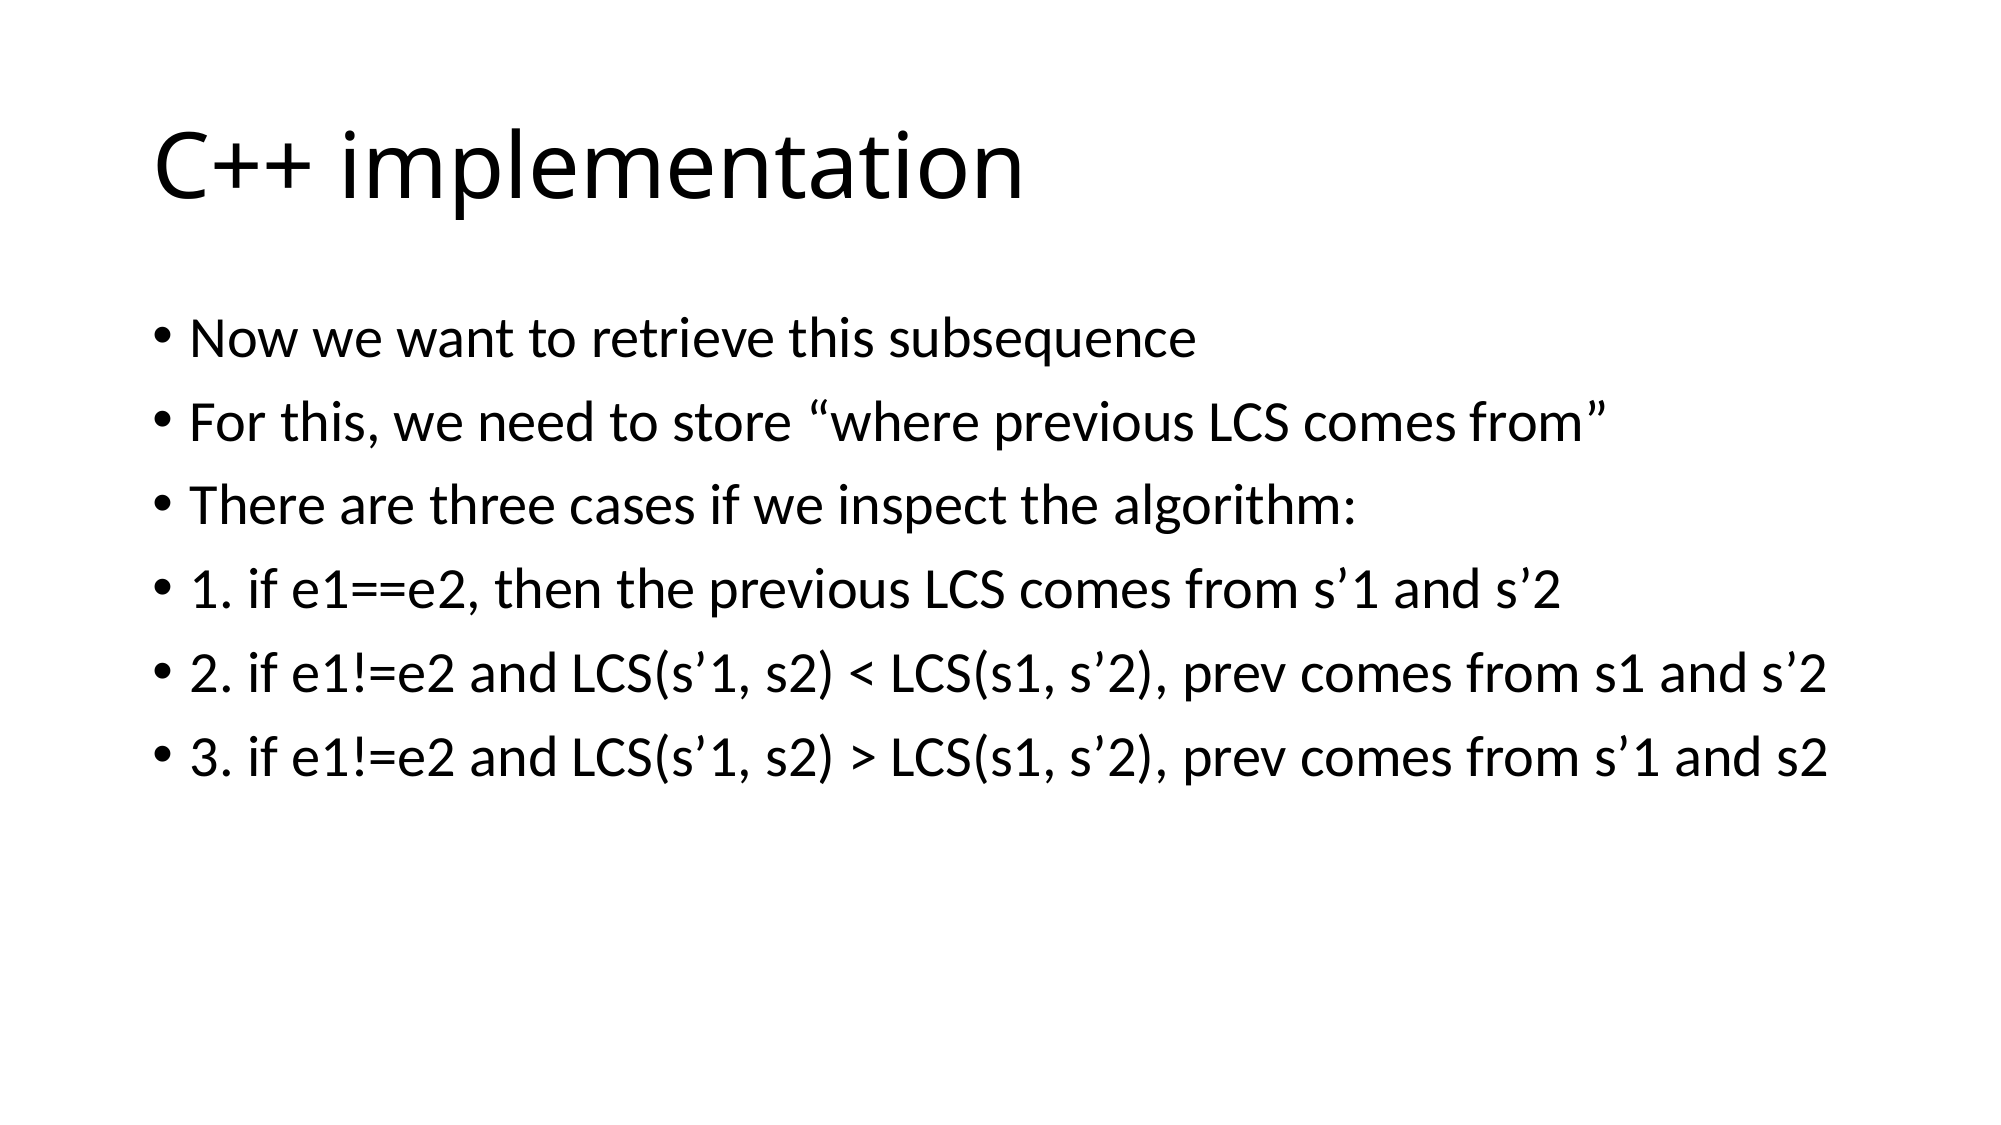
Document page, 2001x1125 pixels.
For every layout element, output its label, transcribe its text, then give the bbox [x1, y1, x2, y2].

title C++ implementation [137, 59, 1863, 278]
list Now we want to retrieve this subsequence For this, we need to store “where previous LCS comes from” There are three cases if we inspect the algorithm: 1. if e1==e2, then the previous LCS comes from s’1 and s’2 2. if e1!=e2 and LCS(s’1, s2) < LCS(s1, s’2), prev comes from s1 and s’2 3. if e1!=e2 and LCS(s’1, s2) > LCS(s1, s’2), prev comes from s’1 and s2 [137, 299, 1863, 1014]
